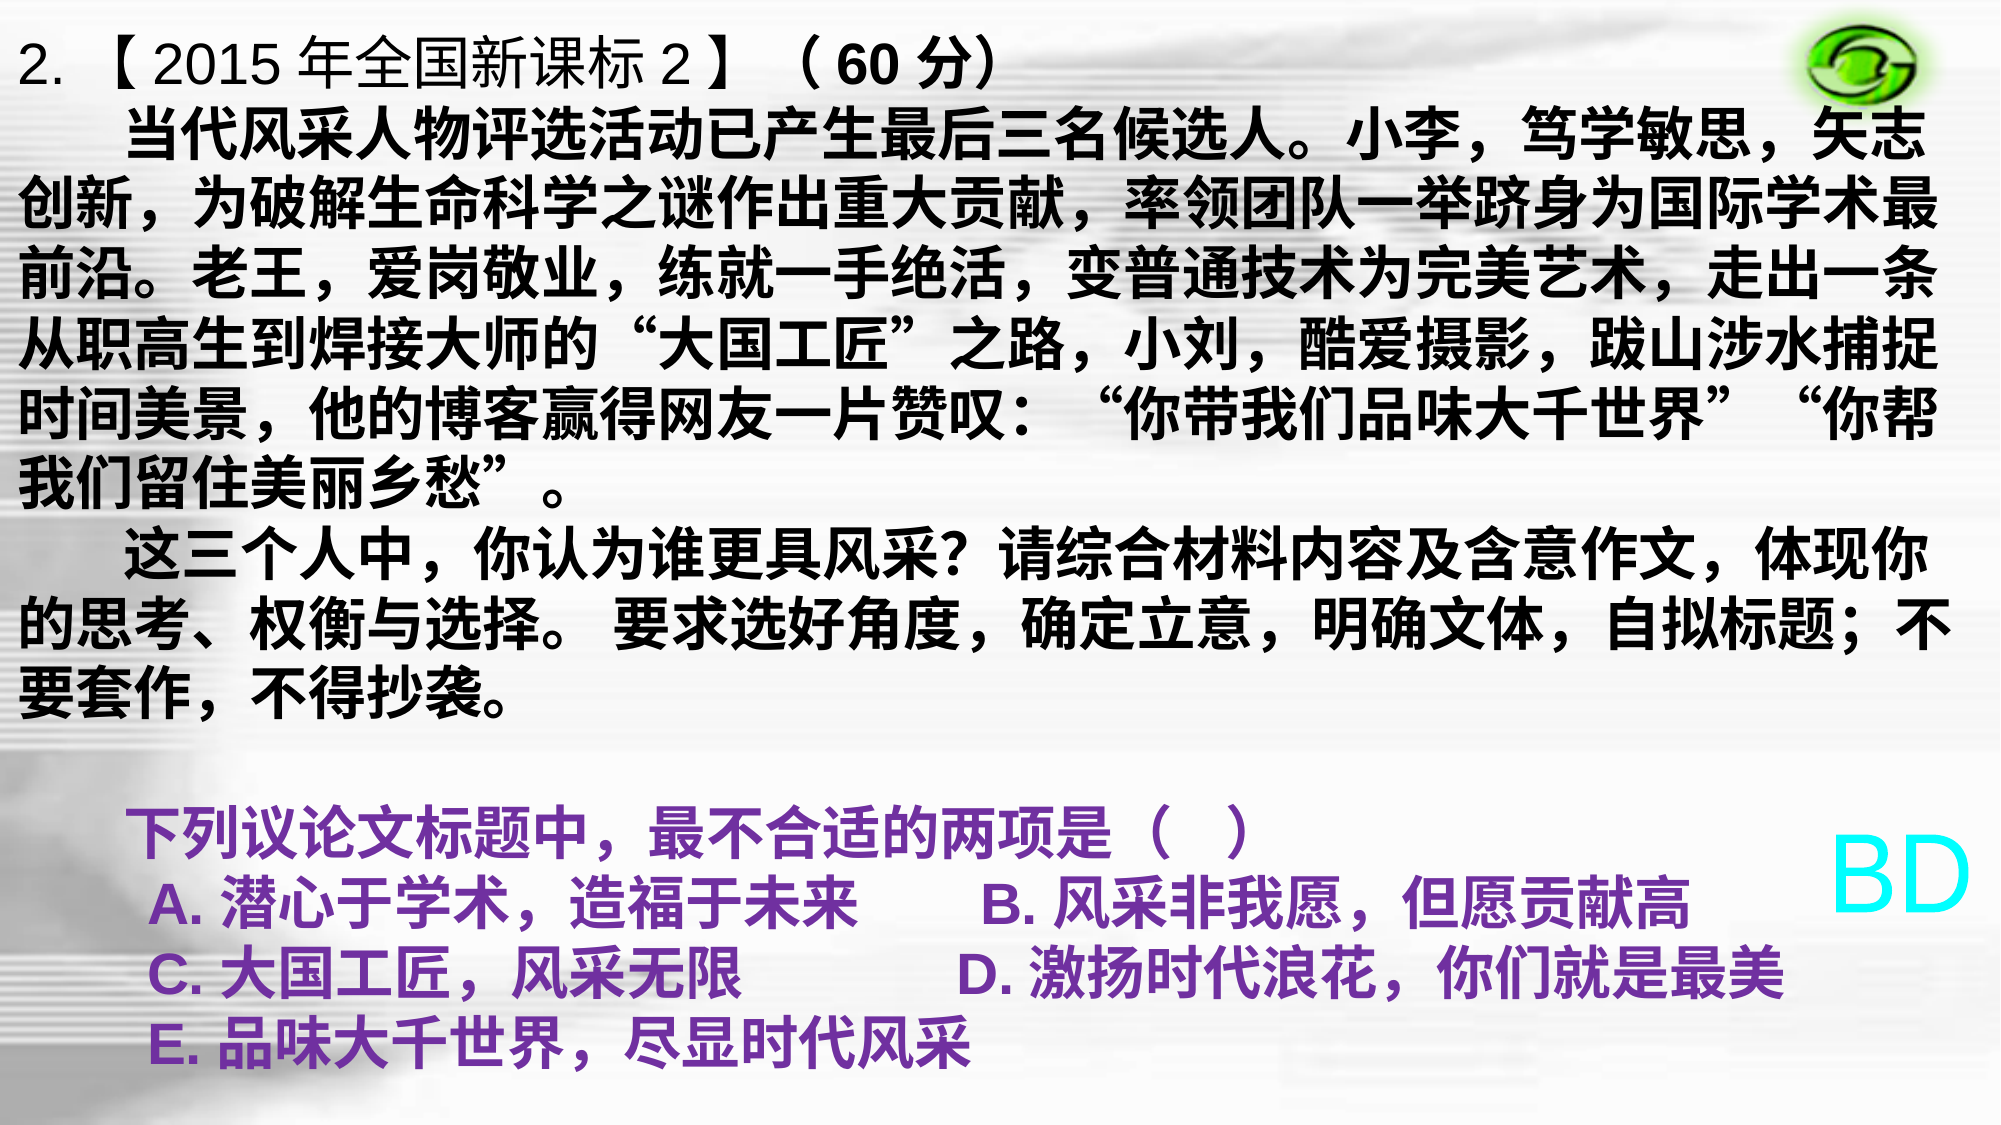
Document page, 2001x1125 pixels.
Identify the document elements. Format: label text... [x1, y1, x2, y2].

text_box 2.【2015年全国新课标2】（60分） 当代风采人物评选活动已产生最后三名候选人。小李，笃学敏思，矢志创新，为破解生命科学之谜作出重大贡献，率领团队一举跻身为国际学术最前沿。老王，爱岗敬业，练就一手绝活，变普通技术为完美艺术，走出一条从职高生到焊接大师的“大国工匠”之路，小刘，酷爱摄影，跋山涉水捕捉时间美景，他的博客赢得网友一片赞叹：“你带我们品味大千世界”“你帮我们留住美丽乡愁”。 这三个人中，你认为谁更具风采？请综合材料内容及含意作文，体现你的思考、权衡与选择。 要求选好角度，确定立意，明确文体，自拟标题；不要套作，不得抄袭。 下列议论文标题中，最不合适的两项是（ ） A.潜心于学术，造福于未来 B.风采非我愿，但愿贡献高 C.大国工匠，风采无限 D.激扬时代浪花，你们就是最美 E.品味大千世界，尽显时代风采 [2, 19, 1998, 1084]
picture [0, 0, 2001, 1125]
